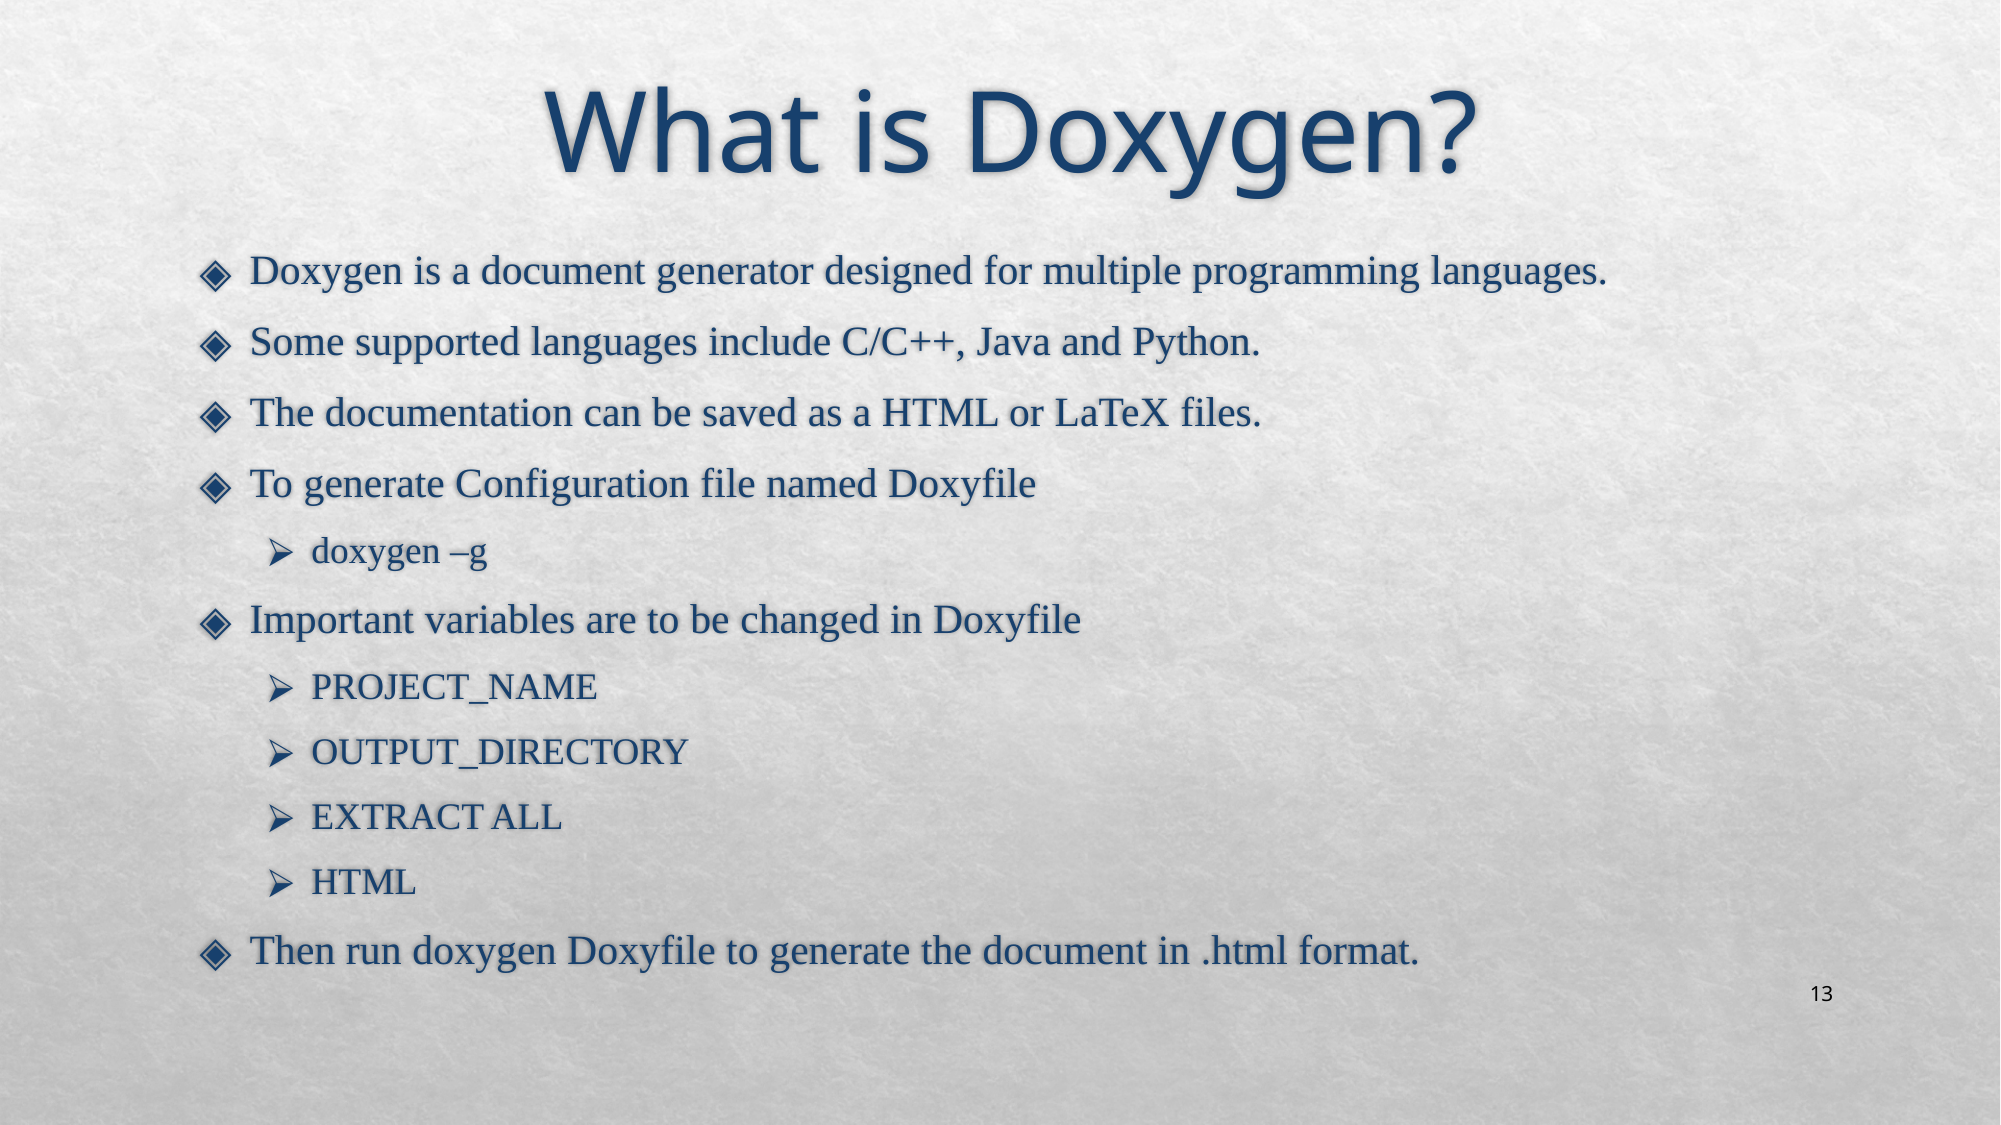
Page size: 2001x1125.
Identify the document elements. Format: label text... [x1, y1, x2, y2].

picture [0, 0, 2001, 1125]
title What is Doxygen? [161, 47, 1861, 207]
list Doxygen is a document generator designed for multiple programming languages. Some supported languages include C/C++, Java and Python. The documentation can be saved as a HTML or LaTeX files. To generate Configuration file named Doxyfile doxygen –g Important variables are to be changed in Doxyfile PROJECT_NAME OUTPUT_DIRECTORY EXTRACT ALL HTML Then run doxygen Doxyfile to generate the document in .html format. [178, 235, 1877, 1125]
slide_number ‹#› [1724, 965, 1849, 1025]
